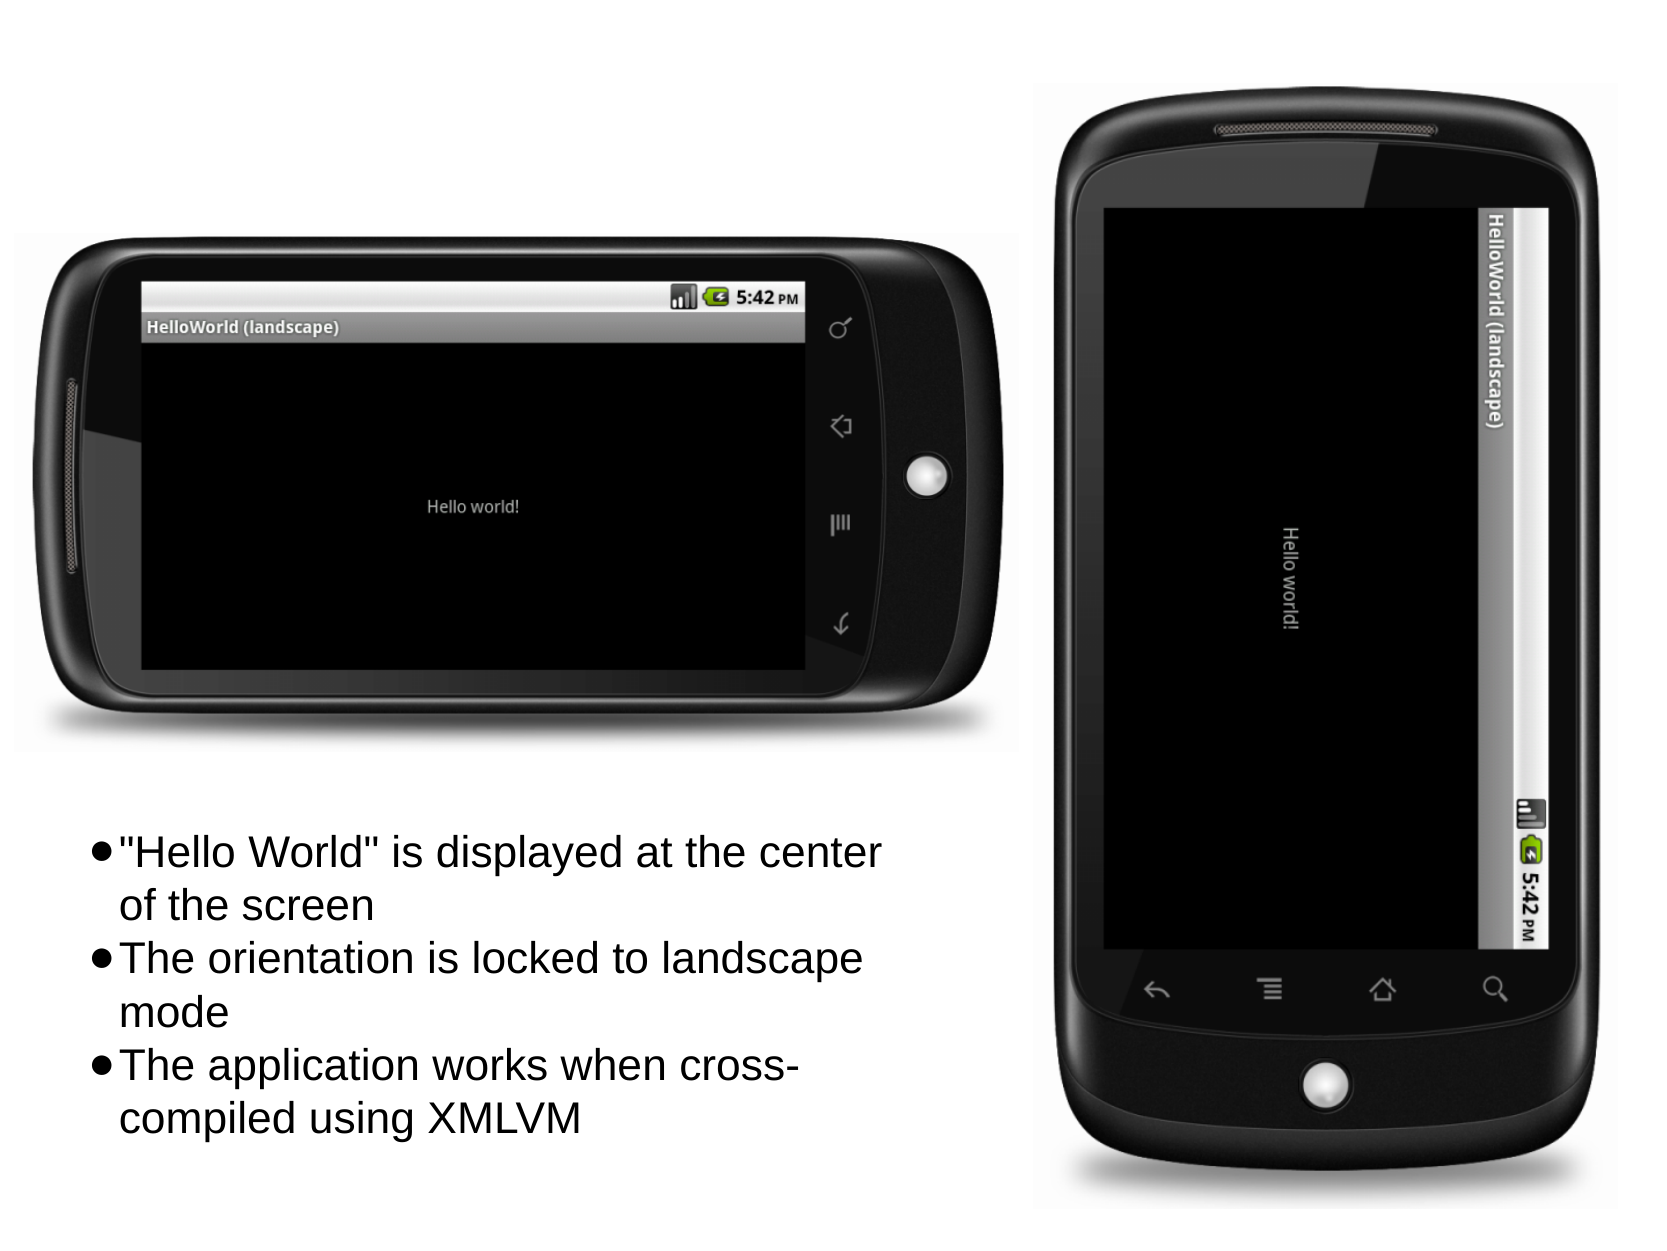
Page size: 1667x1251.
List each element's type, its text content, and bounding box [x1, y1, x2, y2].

picture [1033, 83, 1619, 1209]
picture [14, 233, 1020, 752]
text_box "Hello World" is displayed at the center of the screen The orientation is locked to landscape mode The application works when cross-compiled using XMLVM [50, 816, 896, 1155]
